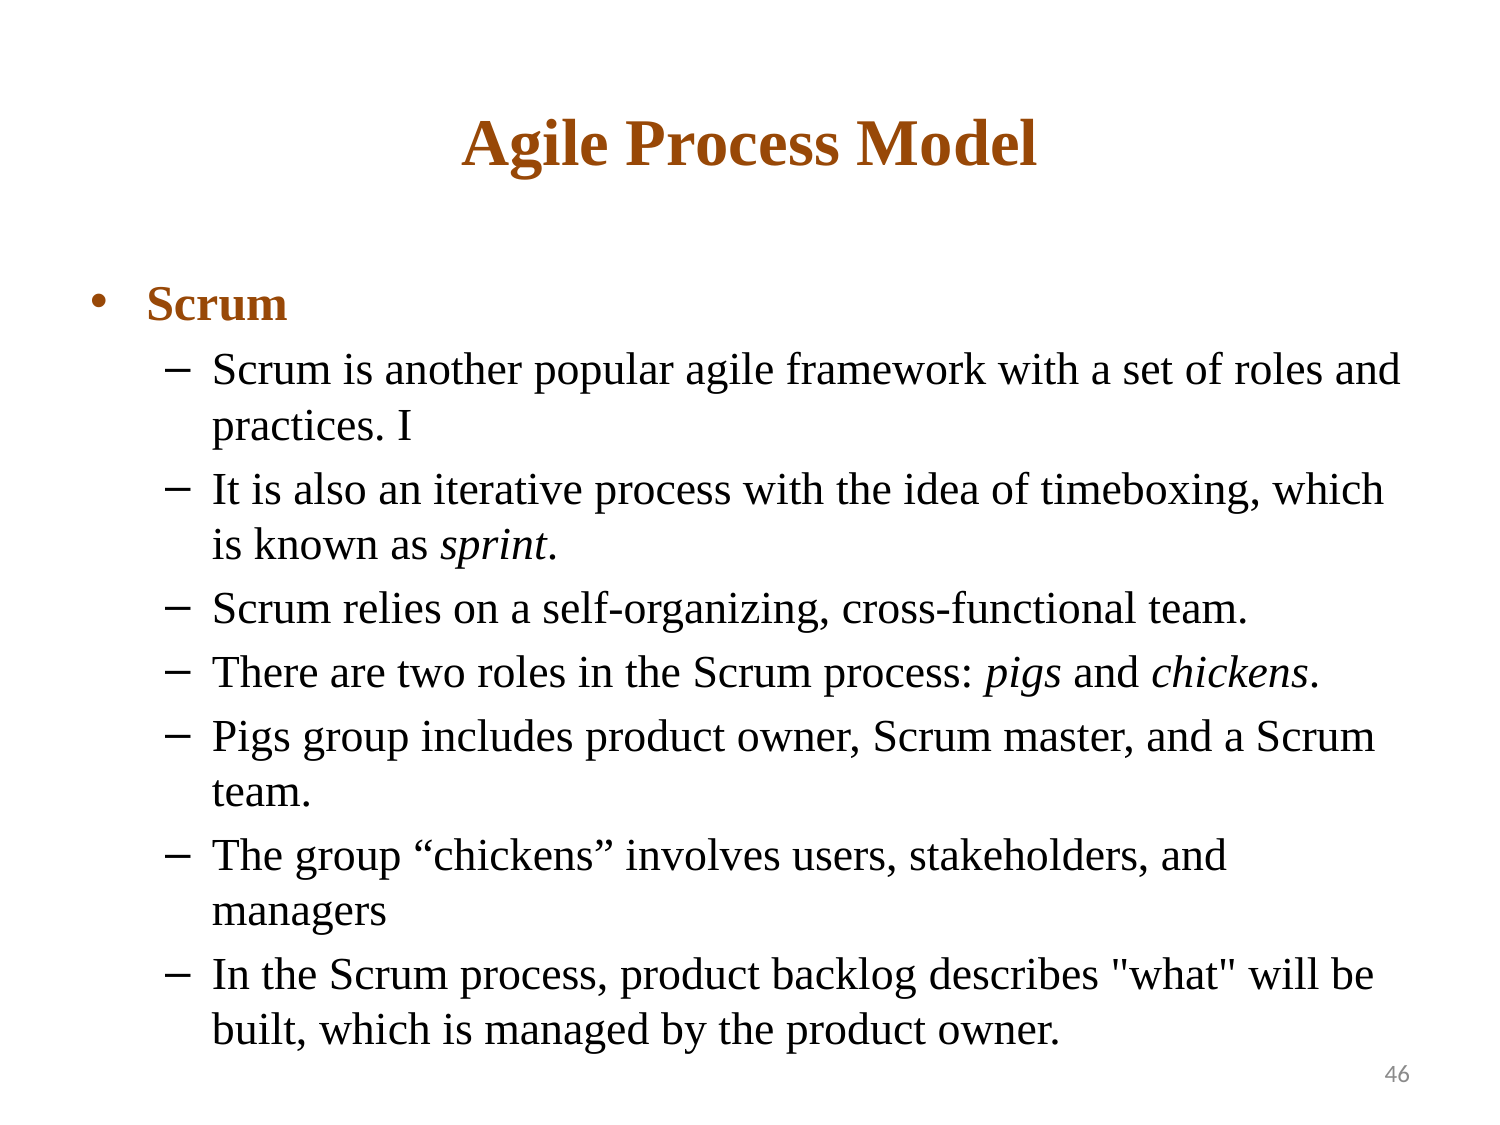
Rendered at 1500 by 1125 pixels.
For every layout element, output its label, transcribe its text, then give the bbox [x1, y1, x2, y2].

slide_number 46 [1074, 1042, 1425, 1103]
title Agile Process Model [75, 45, 1425, 233]
list Scrum Scrum is another popular agile framework with a set of roles and practices. I It is also an iterative process with the idea of timeboxing, which is known as sprint. Scrum relies on a self-organizing, cross-functional team. There are two roles in the Scrum process: pigs and chickens. Pigs group includes product owner, Scrum master, and a Scrum team. The group “chickens” involves users, stakeholders, and managers In the Scrum process, product backlog describes "what" will be built, which is managed by the product owner. [75, 262, 1425, 1005]
